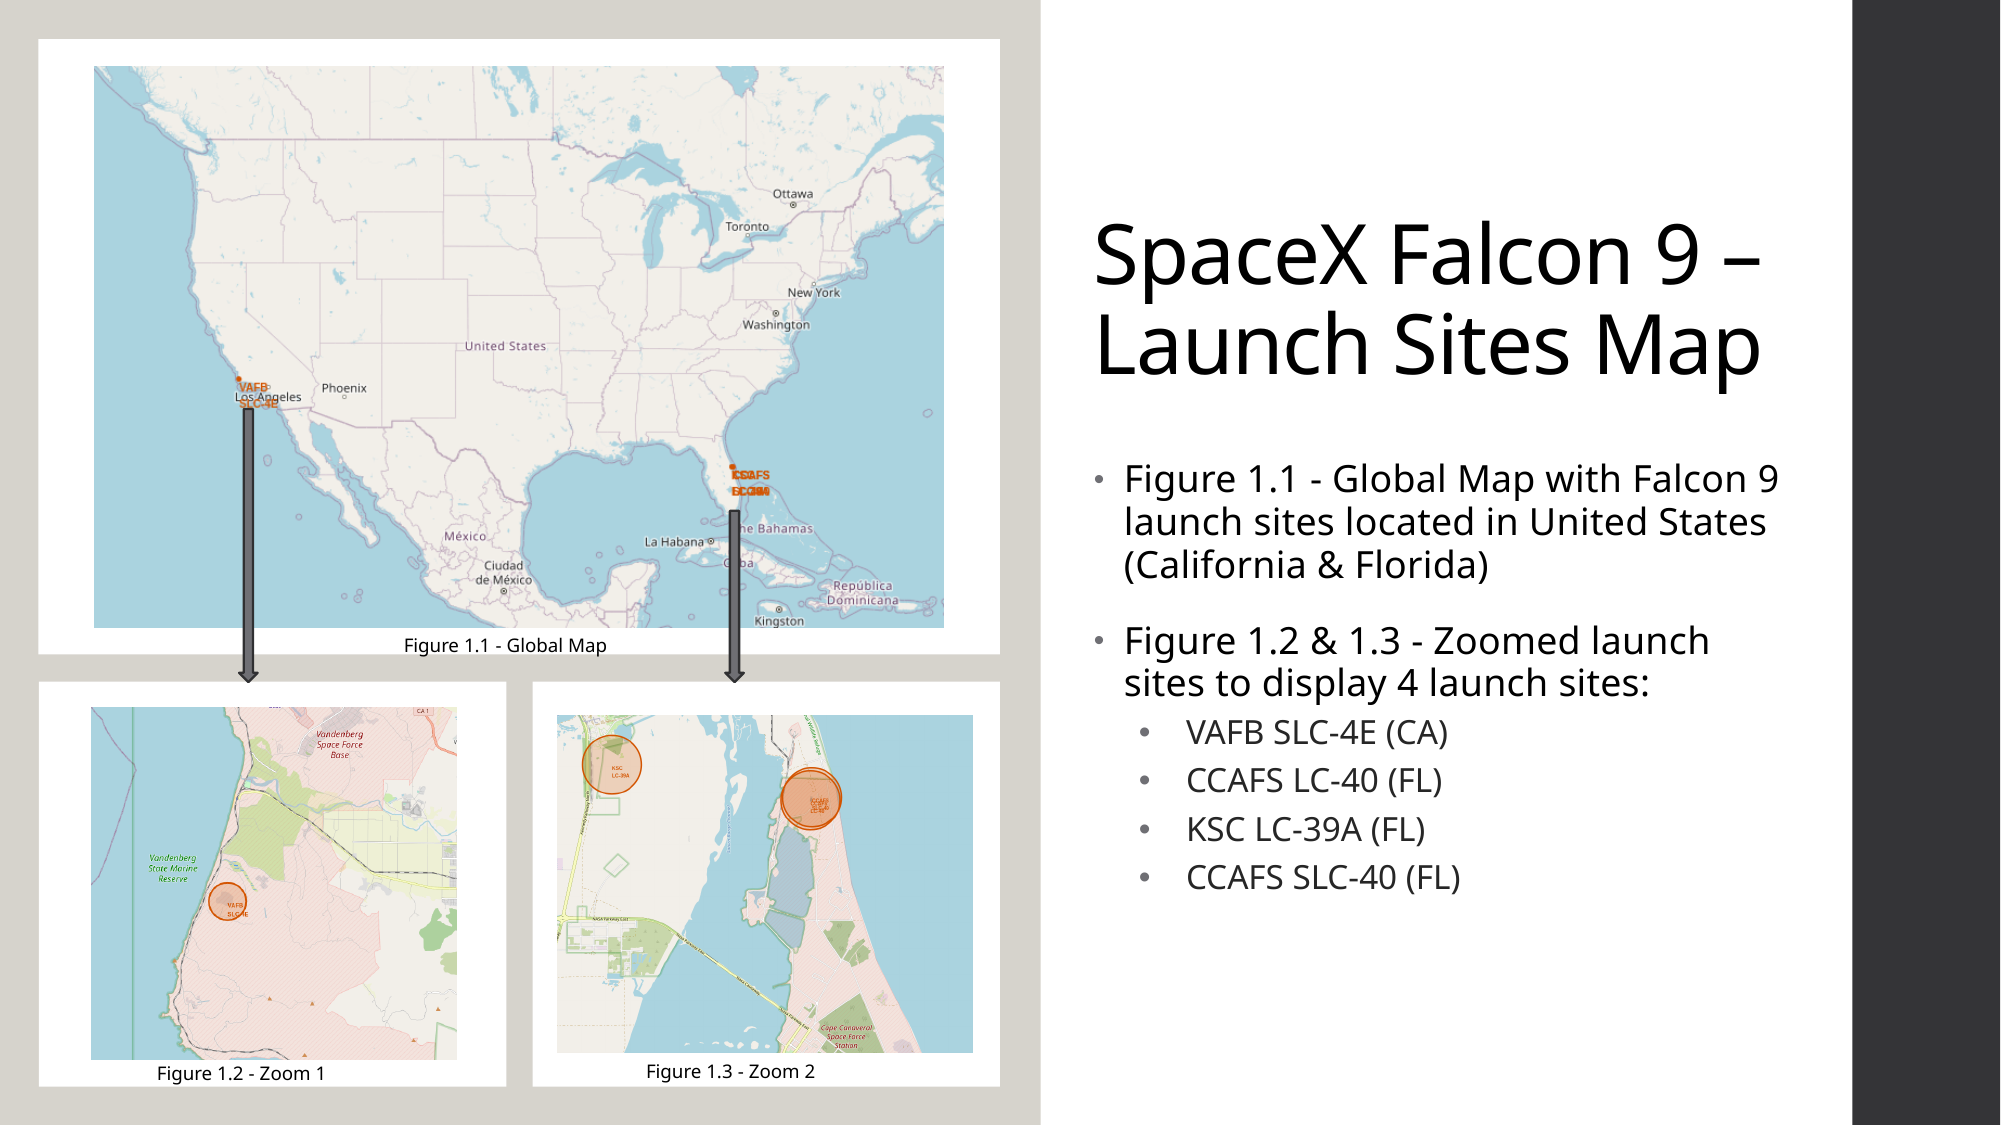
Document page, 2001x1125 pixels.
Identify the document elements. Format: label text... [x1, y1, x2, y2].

picture [91, 707, 457, 1060]
list Figure 1.1 - Global Map with Falcon 9 launch sites located in United States (California & Florida) Figure 1.2 & 1.3 - Zoomed launch sites to display 4 launch sites: VAFB SLC-4E (CA) CCAFS LC-40 (FL) KSC LC-39A (FL) CCAFS SLC-40 (FL) [1079, 451, 1798, 1073]
text_box [724, 636, 745, 683]
picture [557, 714, 974, 1053]
picture [93, 65, 945, 628]
text_box Figure 1.3 - Zoom 2 [631, 1061, 892, 1090]
text_box [0, 0, 1042, 1125]
text_box [37, 38, 1001, 655]
text_box Figure 1.1 - Global Map [388, 636, 650, 664]
text_box Figure 1.2 - Zoom 1 [141, 1069, 403, 1092]
text_box [238, 636, 259, 683]
title SpaceX Falcon 9 – Launch Sites Map [1079, 60, 1808, 400]
text_box [38, 680, 507, 1088]
text_box [532, 680, 1001, 1088]
